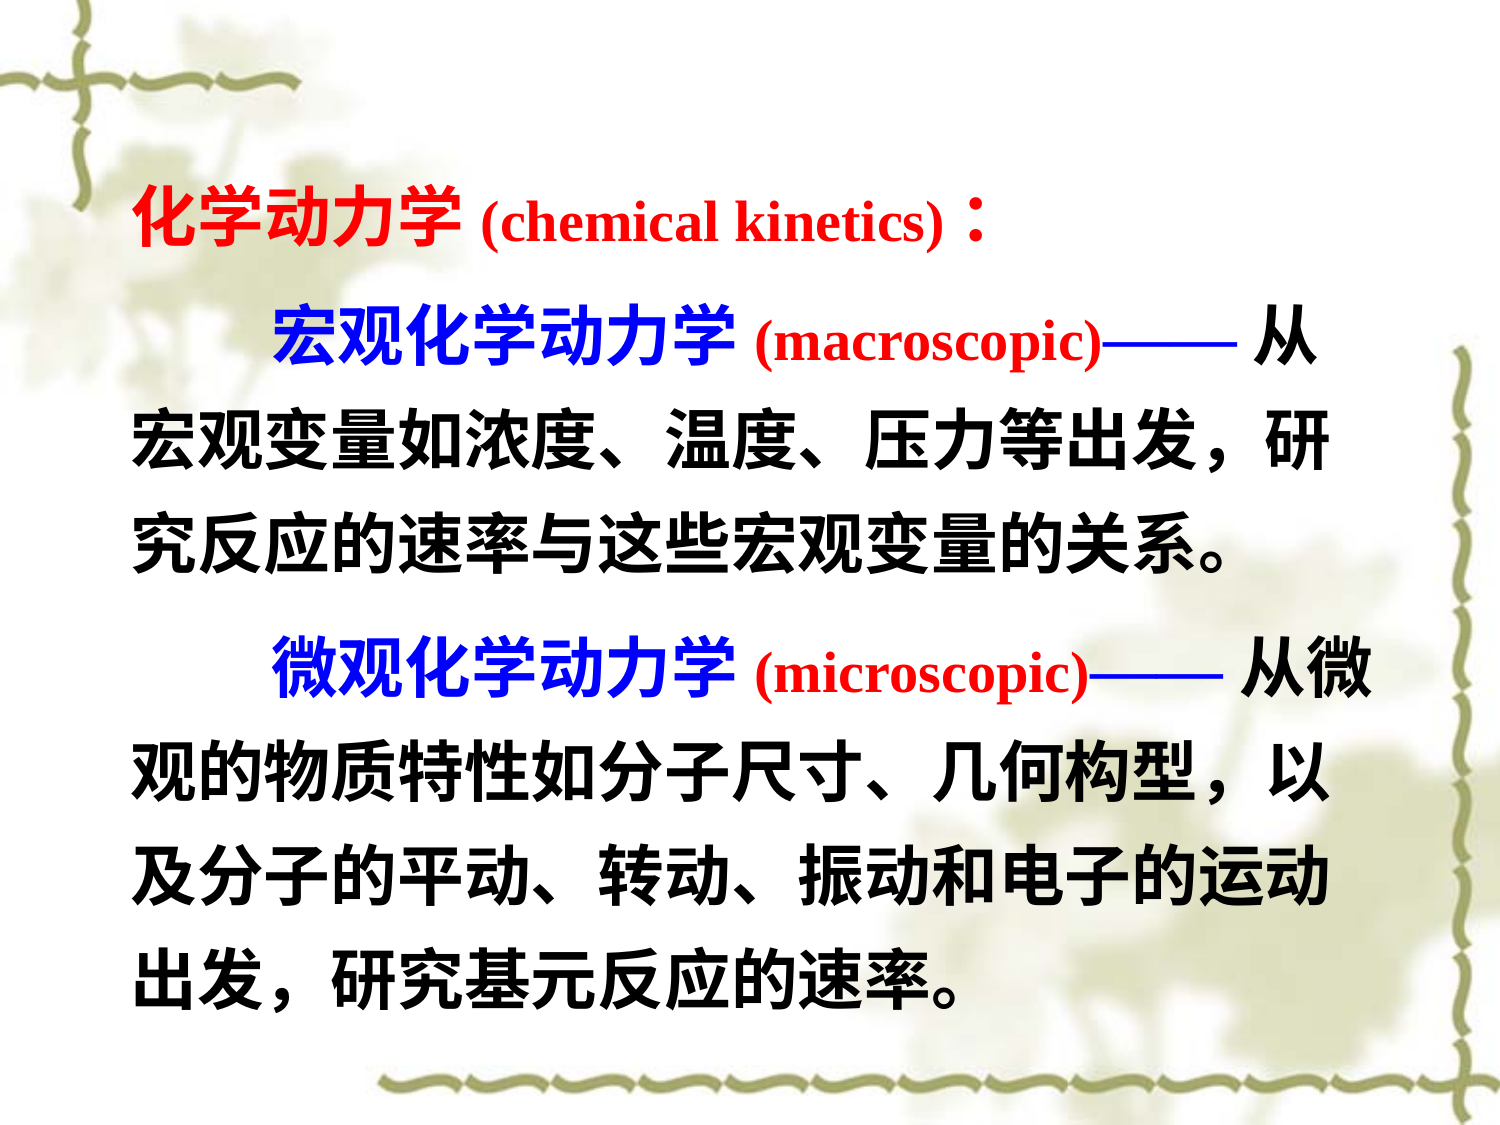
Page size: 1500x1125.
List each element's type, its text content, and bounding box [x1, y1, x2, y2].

picture [0, 0, 1500, 1125]
text_box 宏观化学动力学(macroscopic)——从宏观变量如浓度、温度、压力等出发，研究反应的速率与这些宏观变量的关系。 微观化学动力学(microscopic)——从微观的物质特性如分子尺寸、几何构型，以及分子的平动、转动、振动和电子的运动出发，研究基元反应的速率。 [115, 262, 1391, 1019]
text_box 化学动力学(chemical kinetics)： [116, 143, 1353, 263]
